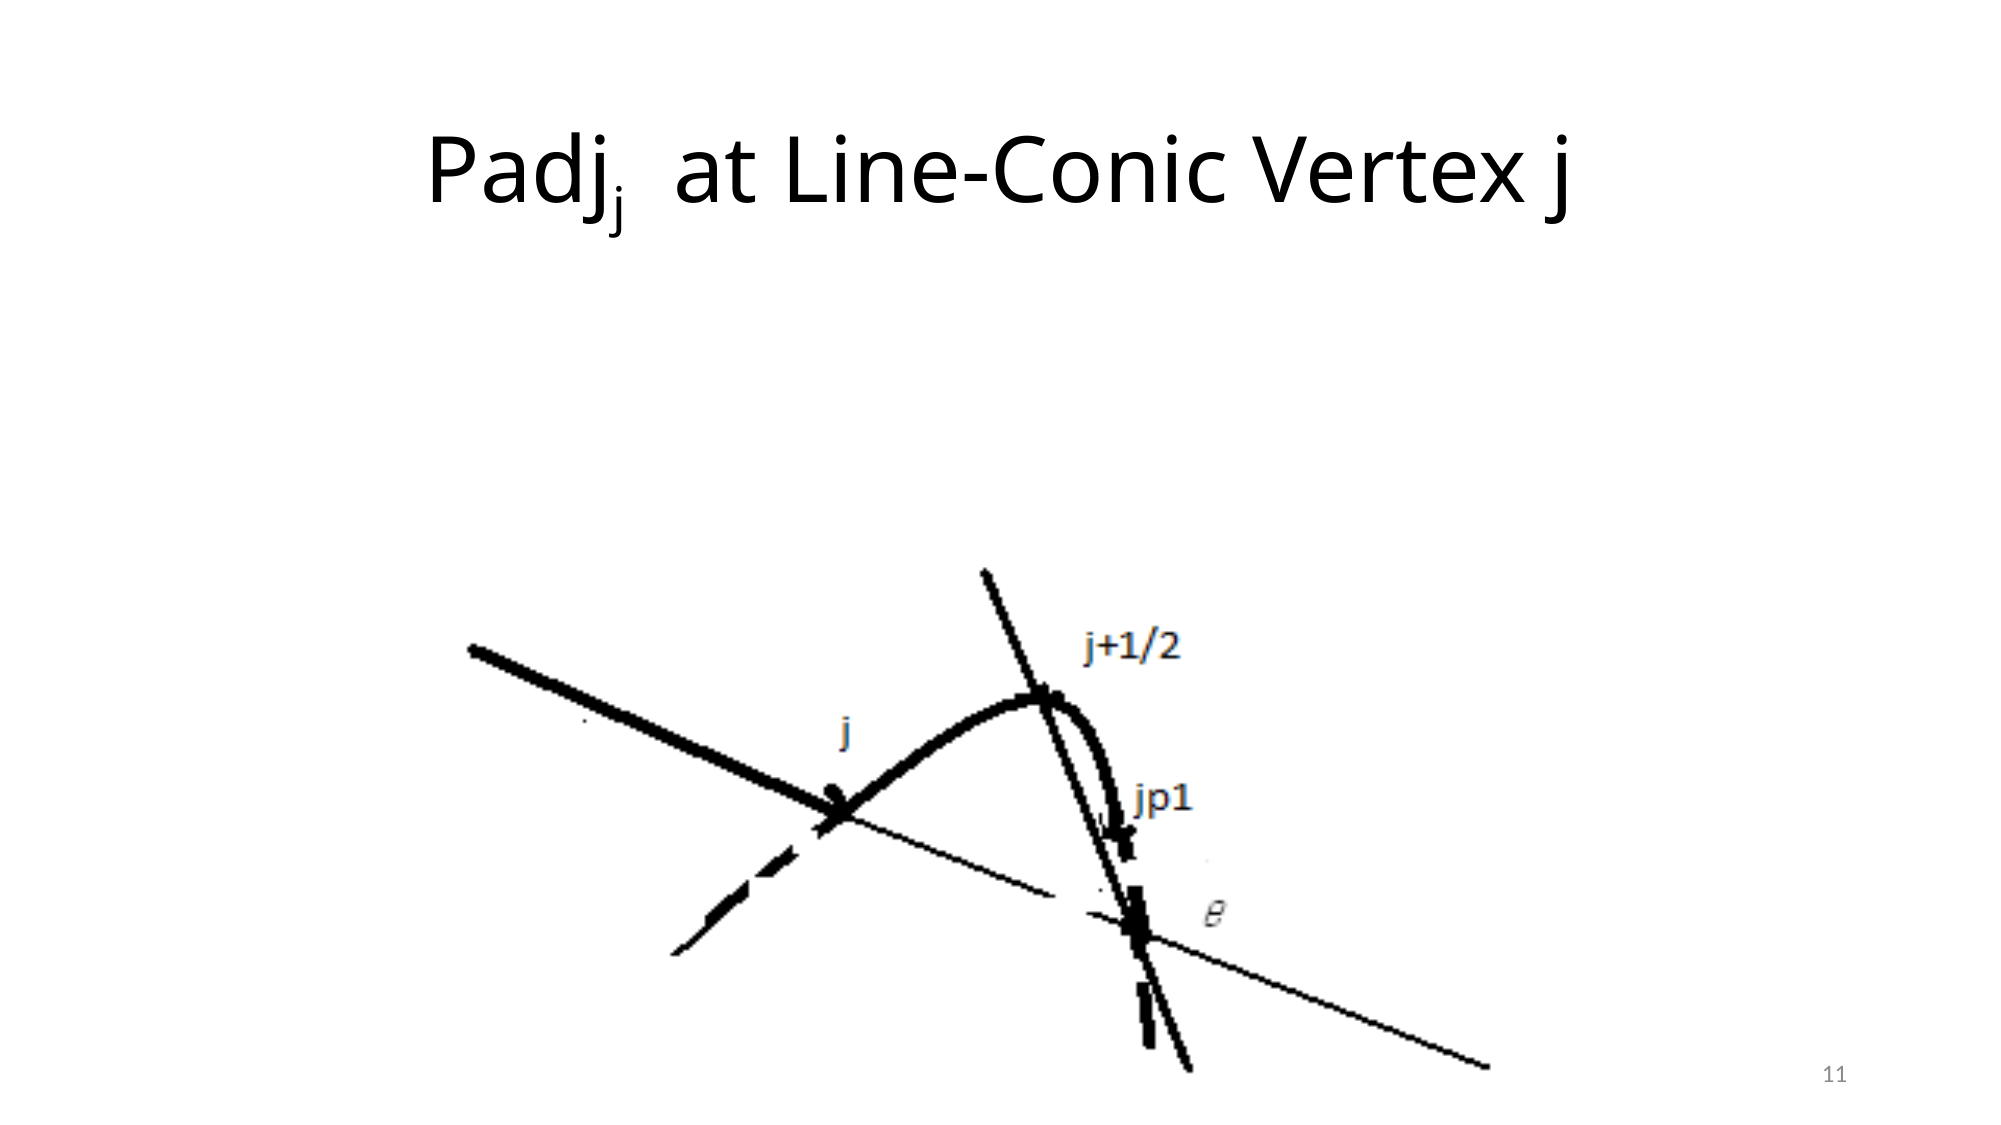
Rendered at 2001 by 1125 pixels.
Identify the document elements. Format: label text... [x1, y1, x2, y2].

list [137, 356, 1738, 1125]
slide_number 11 [1738, 1042, 1863, 1103]
title Padjj at Line-Conic Vertex j [137, 59, 1863, 278]
